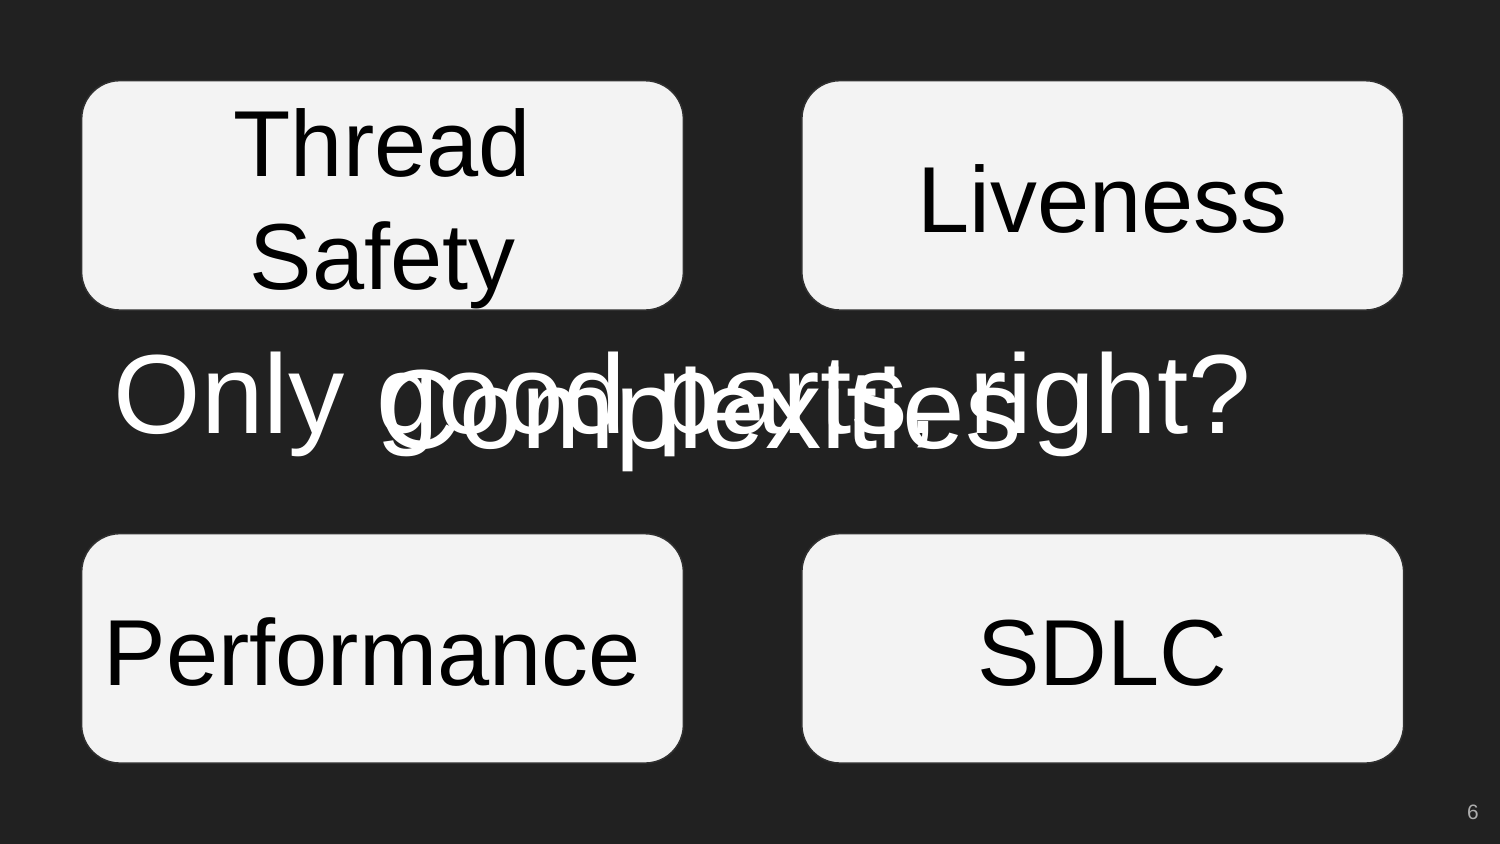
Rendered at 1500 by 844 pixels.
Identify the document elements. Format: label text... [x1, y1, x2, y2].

text_box SDLC [801, 533, 1404, 764]
slide_number ‹#› [1403, 779, 1494, 844]
text_box Liveness [801, 80, 1404, 311]
text_box Performance [81, 533, 684, 764]
text_box Only good parts, right? [102, 300, 1483, 489]
title Complexities [363, 367, 1137, 490]
text_box Thread Safety [81, 80, 684, 311]
